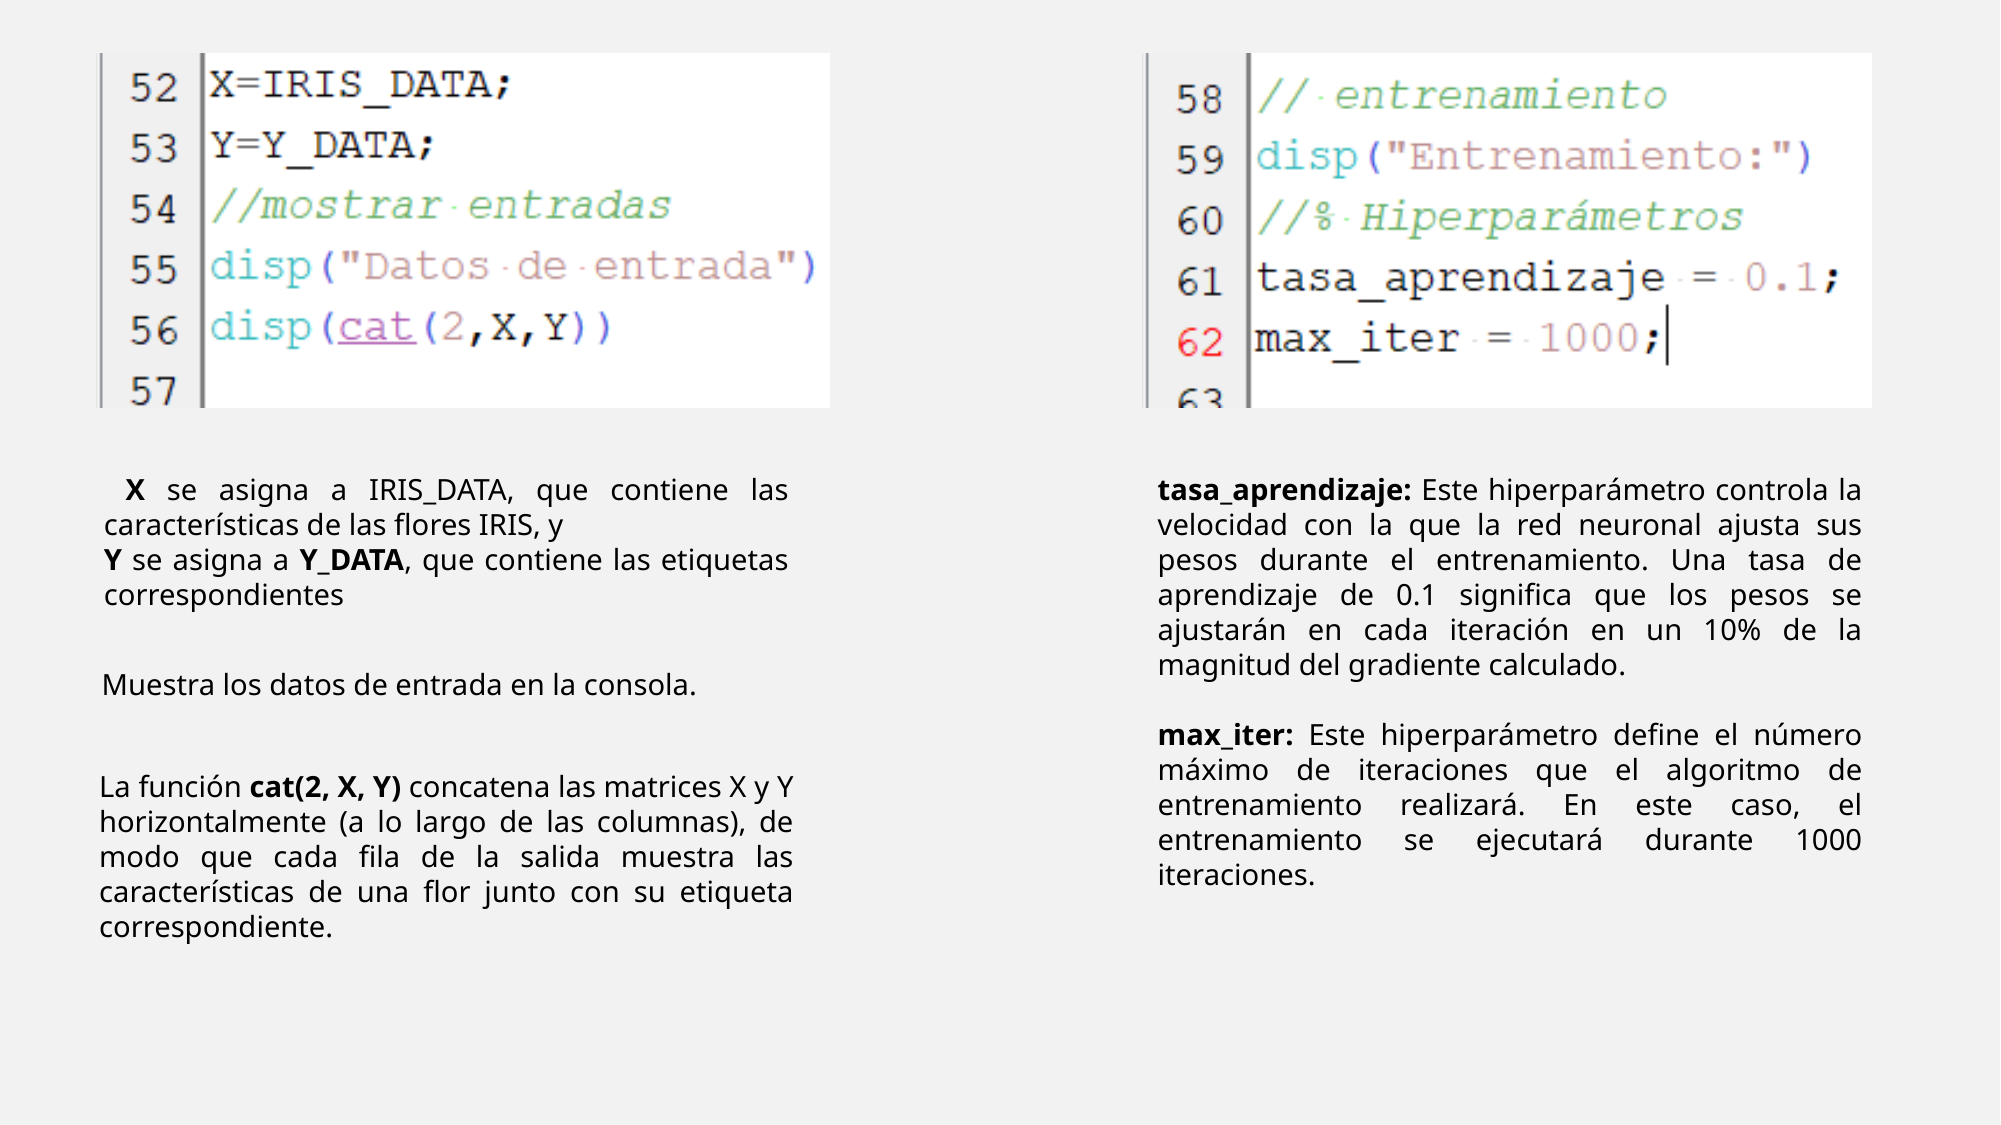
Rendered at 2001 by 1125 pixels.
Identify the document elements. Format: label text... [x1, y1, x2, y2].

text_box X se asigna a IRIS_DATA, que contiene las características de las flores IRIS, y Y se asigna a Y_DATA, que contiene las etiquetas correspondientes [89, 463, 804, 619]
text_box tasa_aprendizaje: Este hiperparámetro controla la velocidad con la que la red neuronal ajusta sus pesos durante el entrenamiento. Una tasa de aprendizaje de 0.1 significa que los pesos se ajustarán en cada iteración en un 10% de la magnitud del gradiente calculado. max_iter: Este hiperparámetro define el número máximo de iteraciones que el algoritmo de entrenamiento realizará. En este caso, el entrenamiento se ejecutará durante 1000 iteraciones. [1142, 463, 1878, 899]
picture [1142, 53, 1872, 408]
text_box Muestra los datos de entrada en la consola. [79, 658, 804, 744]
text_box La función cat(2, X, Y) concatena las matrices X y Y horizontalmente (a lo largo de las columnas), de modo que cada fila de la salida muestra las características de una flor junto con su etiqueta correspondiente. [84, 761, 809, 951]
picture [96, 53, 830, 408]
